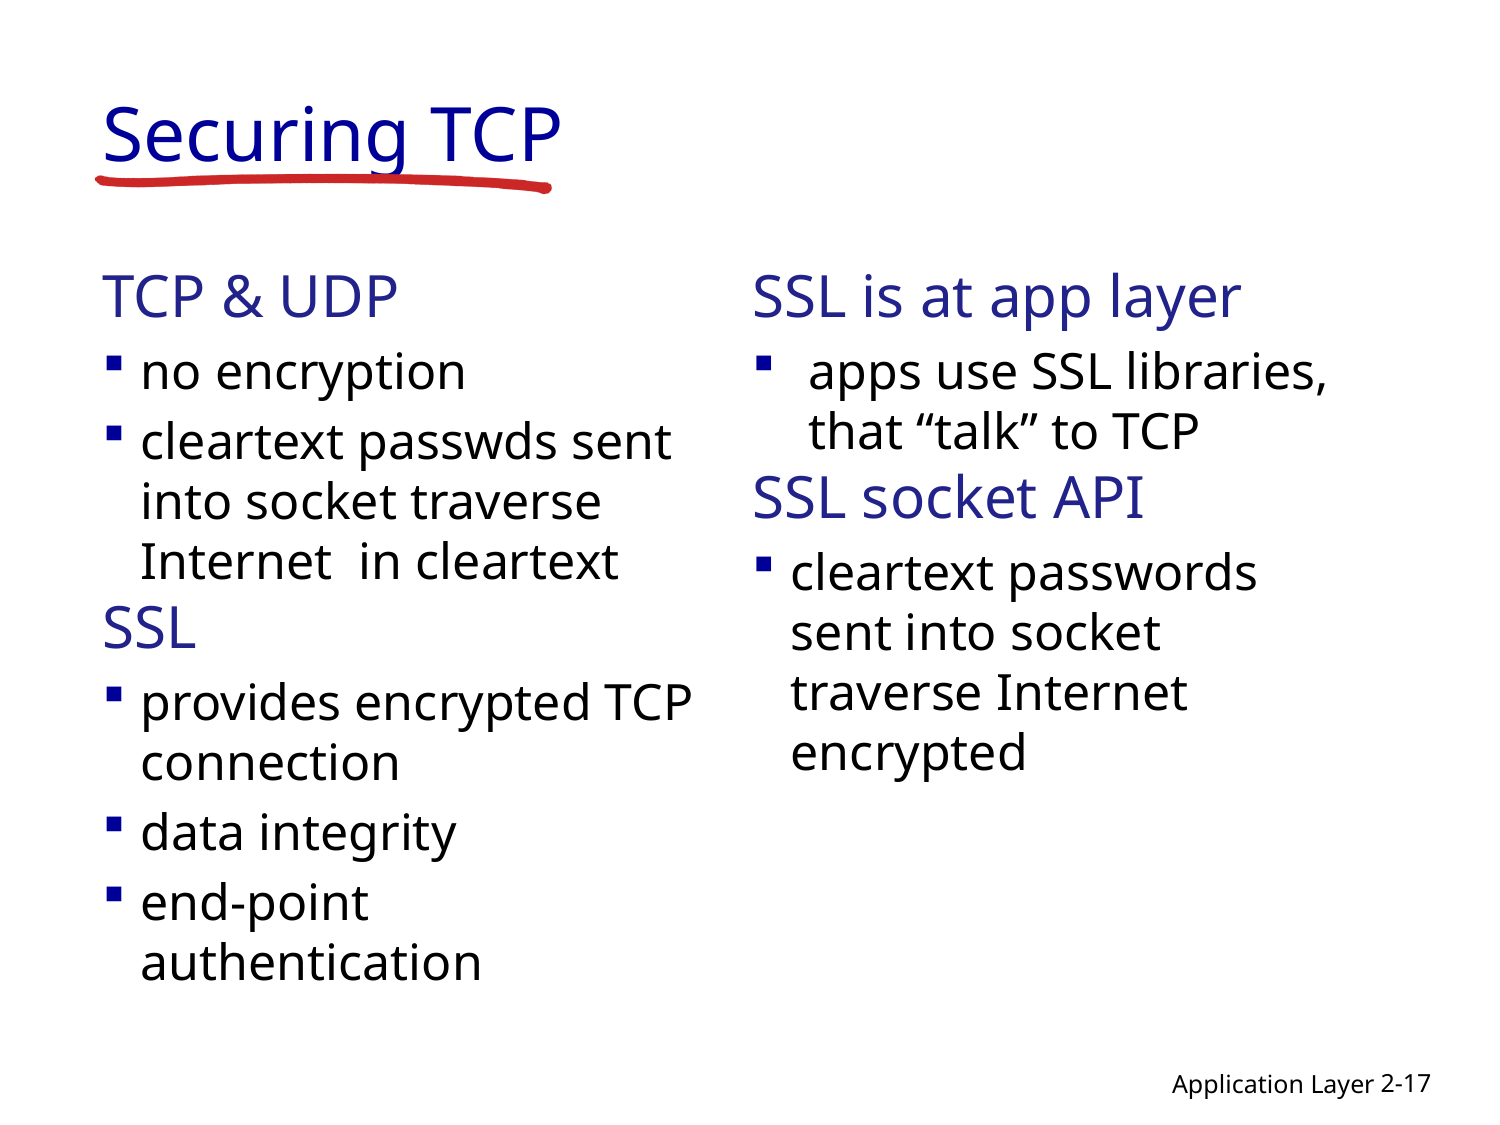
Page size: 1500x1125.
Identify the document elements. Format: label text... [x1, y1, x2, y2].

slide_number 2-17 [1365, 1059, 1477, 1106]
list SSL is at app layer apps use SSL libraries, that “talk” to TCP SSL socket API cleartext passwords sent into socket traverse Internet encrypted [737, 262, 1363, 1025]
footer Application Layer [914, 1060, 1391, 1109]
picture [92, 168, 557, 200]
title Securing TCP [87, 37, 1363, 225]
list TCP & UDP no encryption cleartext passwds sent into socket traverse Internet in cleartext SSL provides encrypted TCP connection data integrity end-point authentication [87, 262, 713, 1025]
